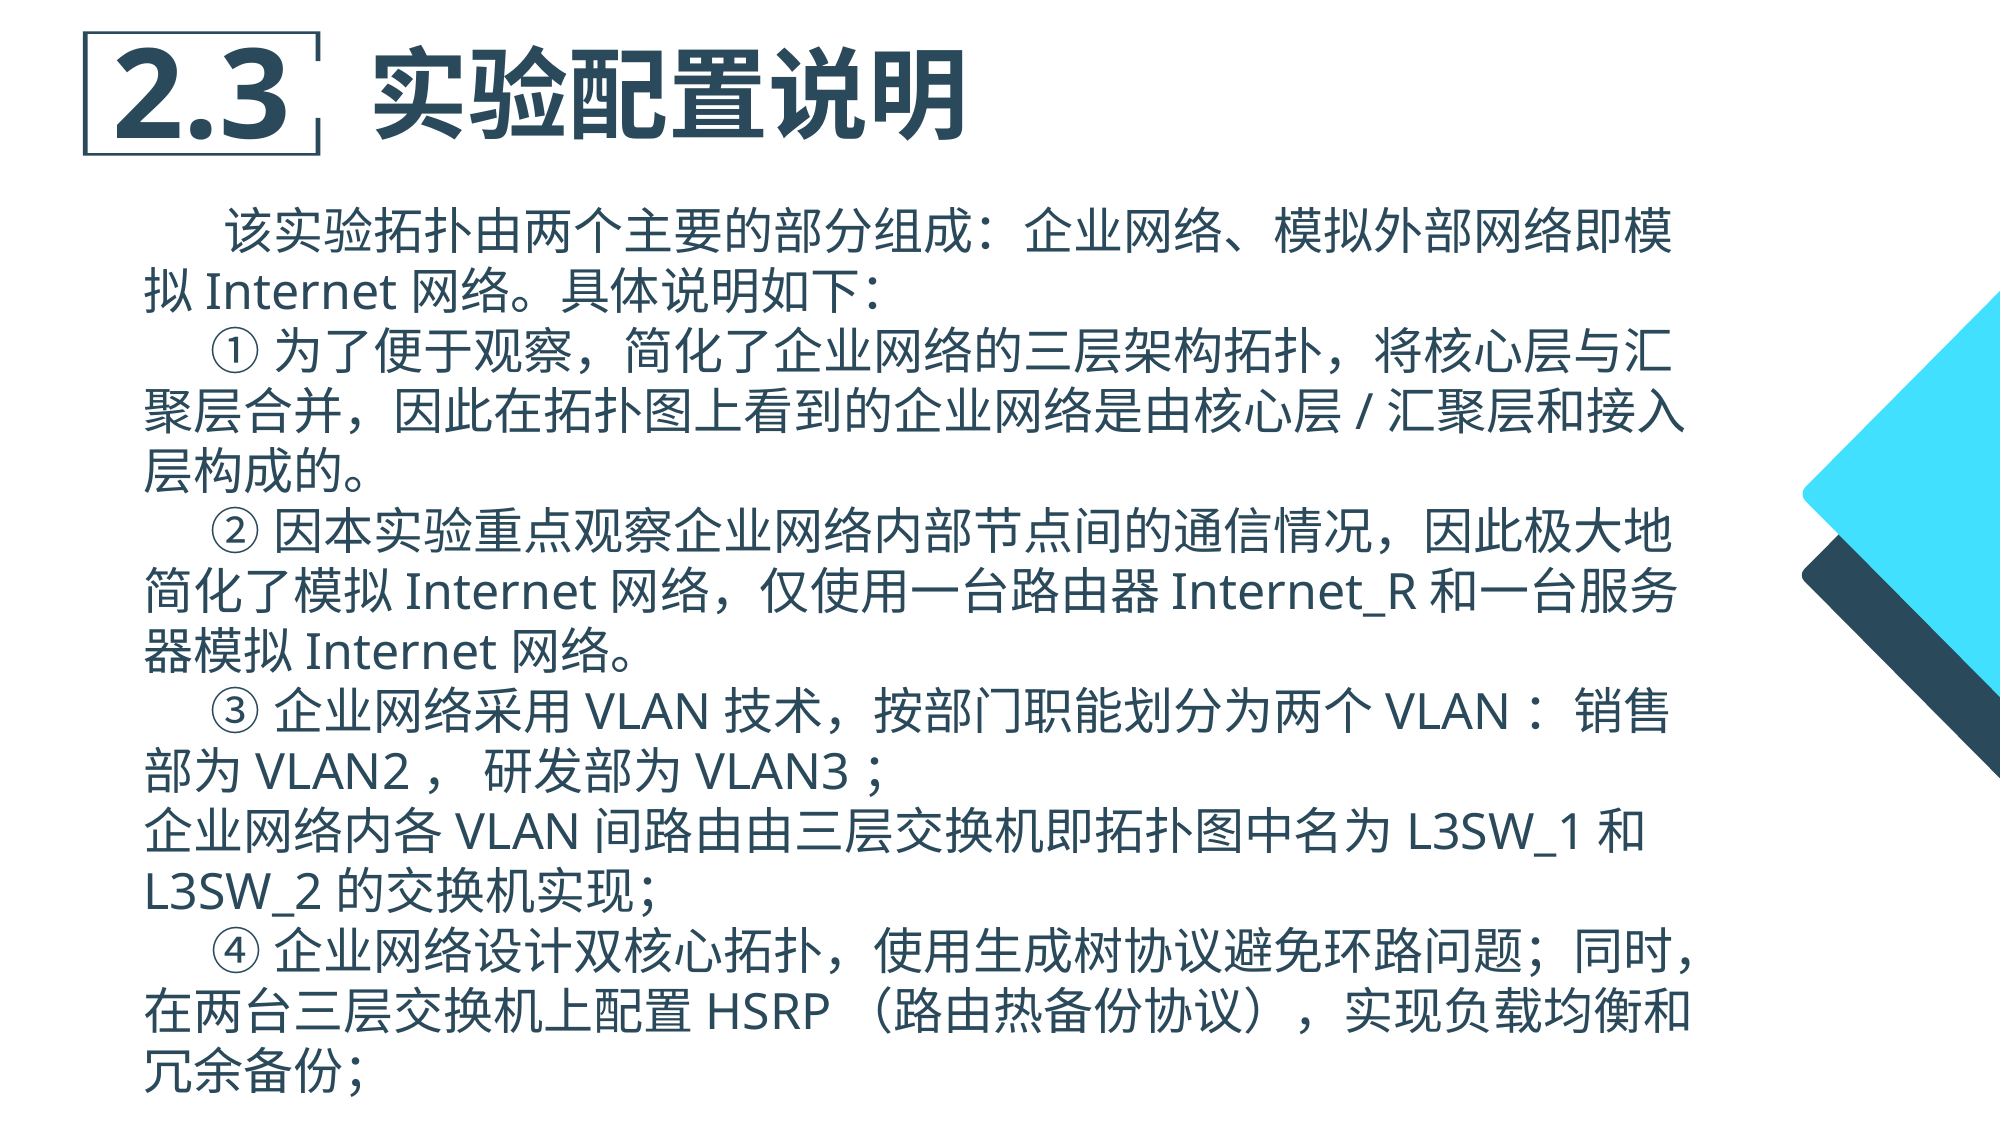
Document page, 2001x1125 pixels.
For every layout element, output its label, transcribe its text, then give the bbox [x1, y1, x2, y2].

text_box [82, 31, 321, 156]
text_box [1802, 290, 2000, 698]
text_box 2.3 [62, 13, 341, 164]
text_box 该实验拓扑由两个主要的部分组成：企业网络、模拟外部网络即模拟Internet网络。具体说明如下： ①为了便于观察，简化了企业网络的三层架构拓扑，将核心层与汇聚层合并，因此在拓扑图上看到的企业网络是由核心层/汇聚层和接入层构成的。 ②因本实验重点观察企业网络内部节点间的通信情况，因此极大地简化了模拟Internet网络，仅使用一台路由器Internet_R和一台服务器模拟Internet网络。 ③企业网络采用VLAN技术，按部门职能划分为两个VLAN：销售部为VLAN2， 研发部为VLAN3； 企业网络内各VLAN间路由由三层交换机即拓扑图中名为L3SW_1和L3SW_2的交换机实现； ④企业网络设计双核心拓扑，使用生成树协议避免环路问题；同时，在两台三层交换机上配置HSRP（路由热备份协议），实现负载均衡和冗余备份； [129, 192, 1712, 1107]
text_box [1801, 535, 2000, 779]
text_box 实验配置说明 [368, 31, 1438, 152]
